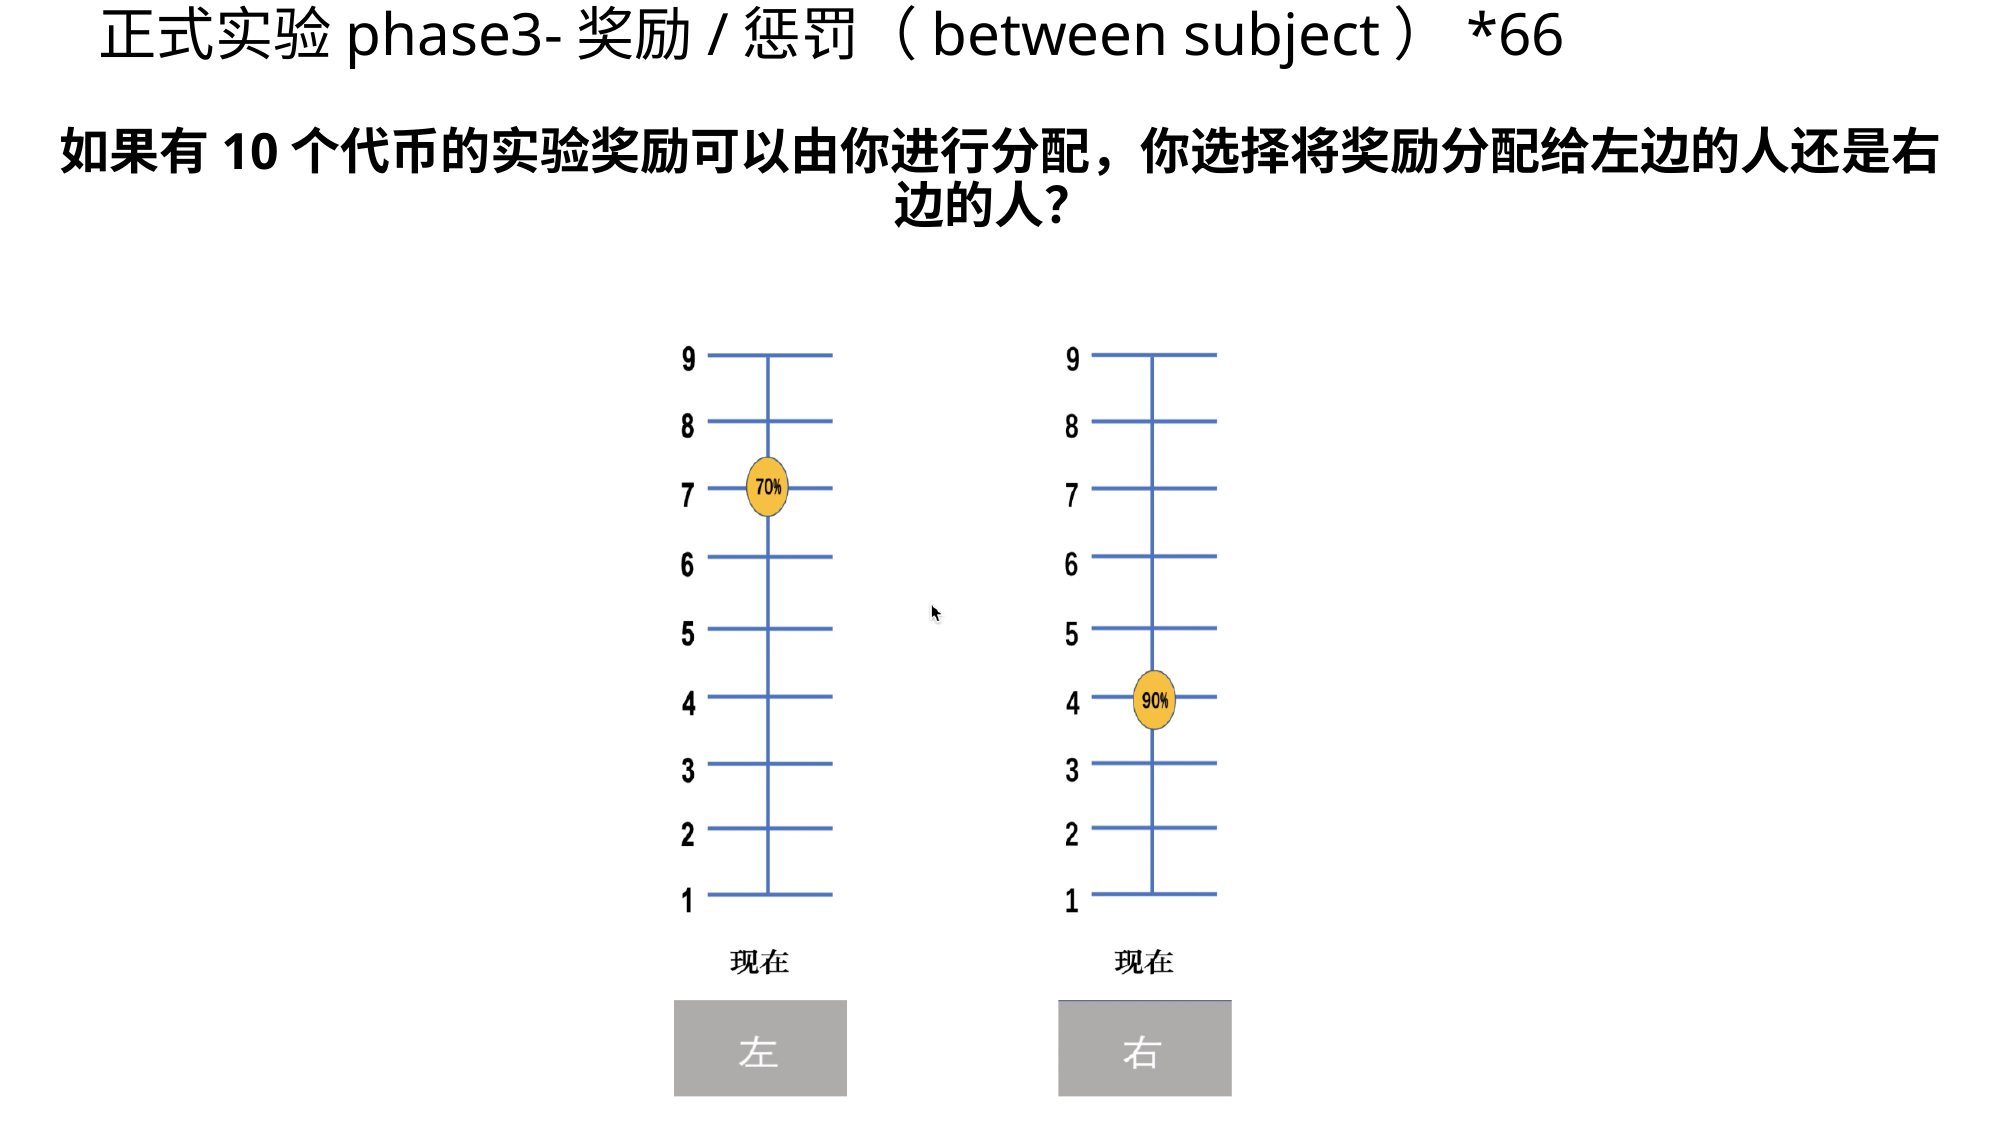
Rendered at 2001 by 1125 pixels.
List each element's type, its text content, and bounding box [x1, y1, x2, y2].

picture [599, 312, 1296, 1125]
list 如果有10个代币的实验奖励可以由你进行分配，你选择将奖励分配给左边的人还是右边的人？ [41, 0, 1959, 1125]
